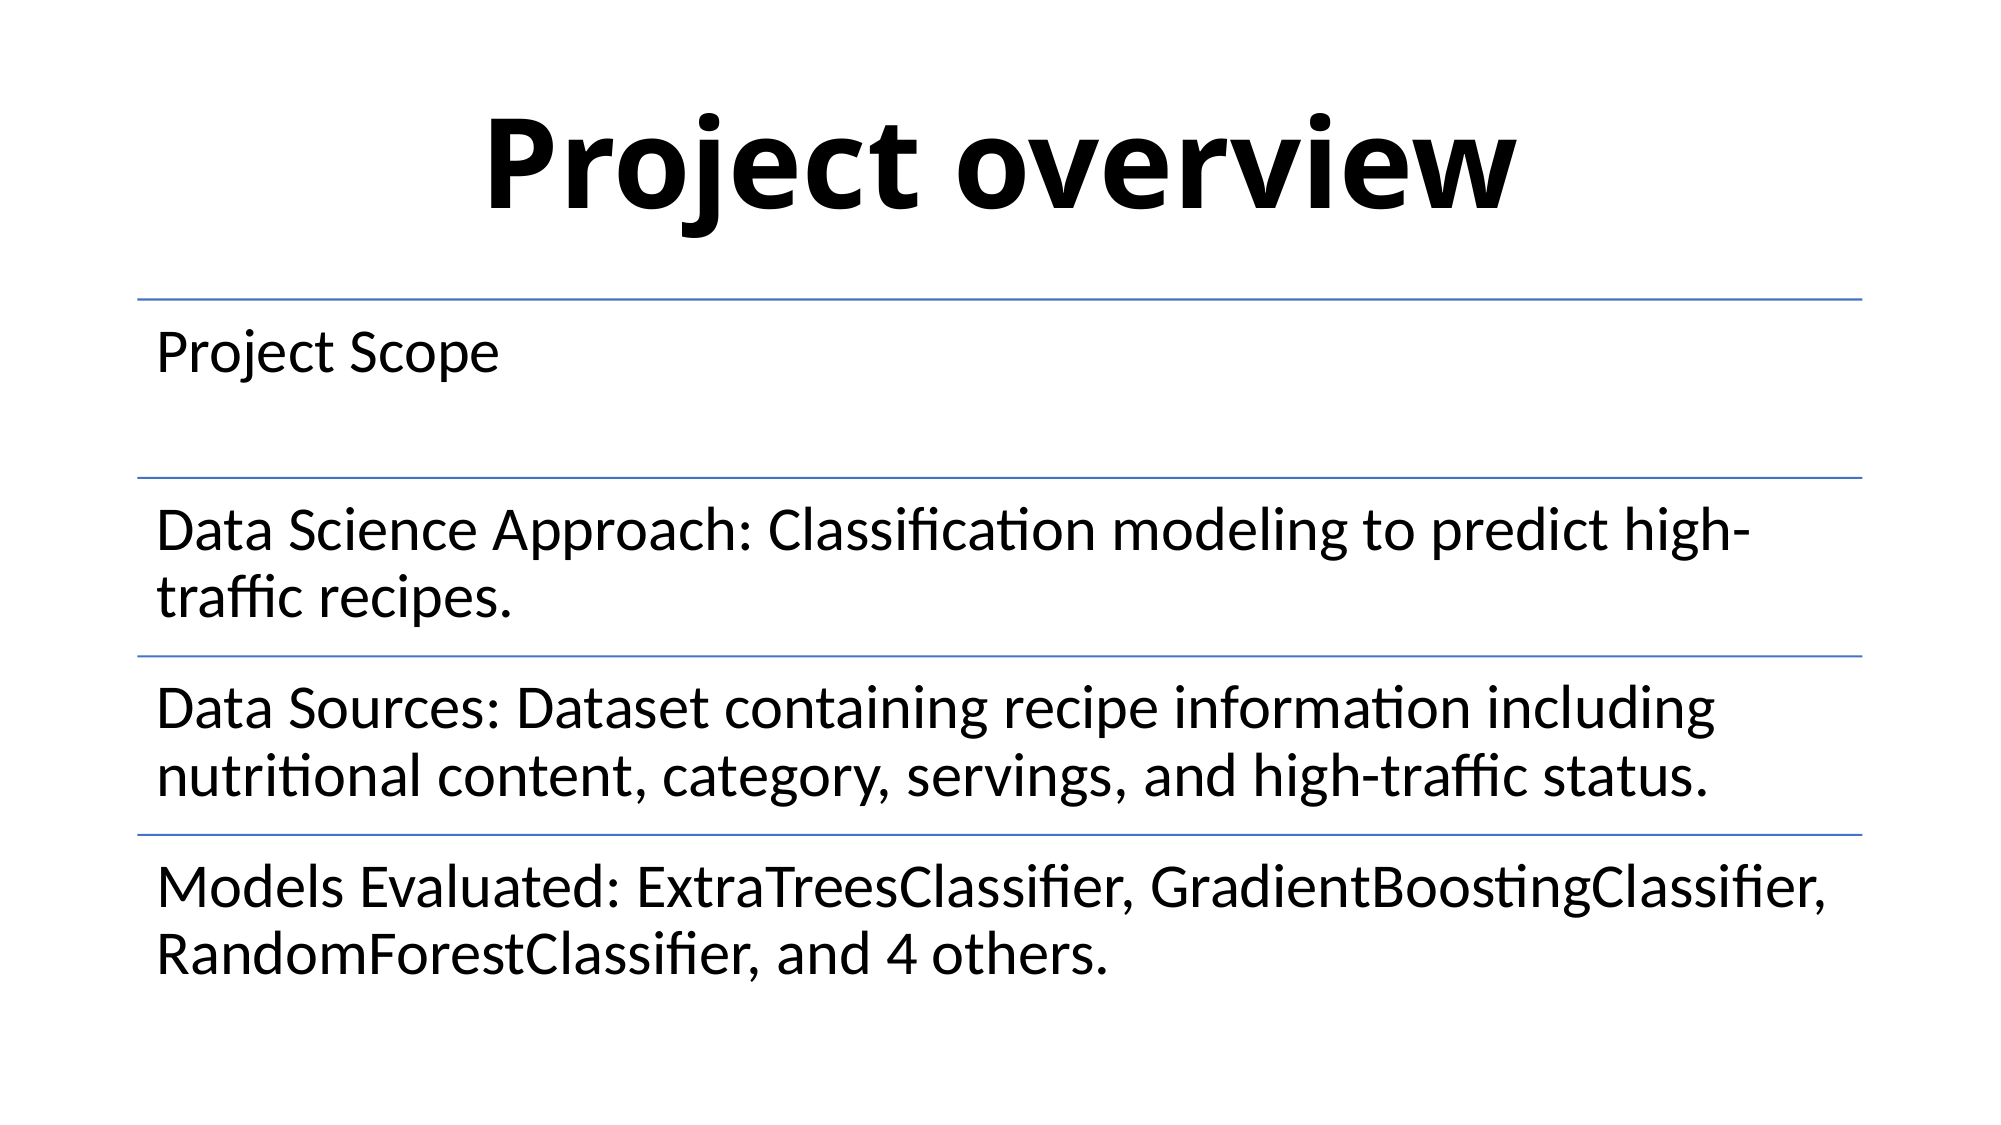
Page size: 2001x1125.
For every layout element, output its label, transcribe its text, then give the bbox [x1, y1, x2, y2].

title Project overview [137, 59, 1863, 278]
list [137, 299, 1863, 1014]
